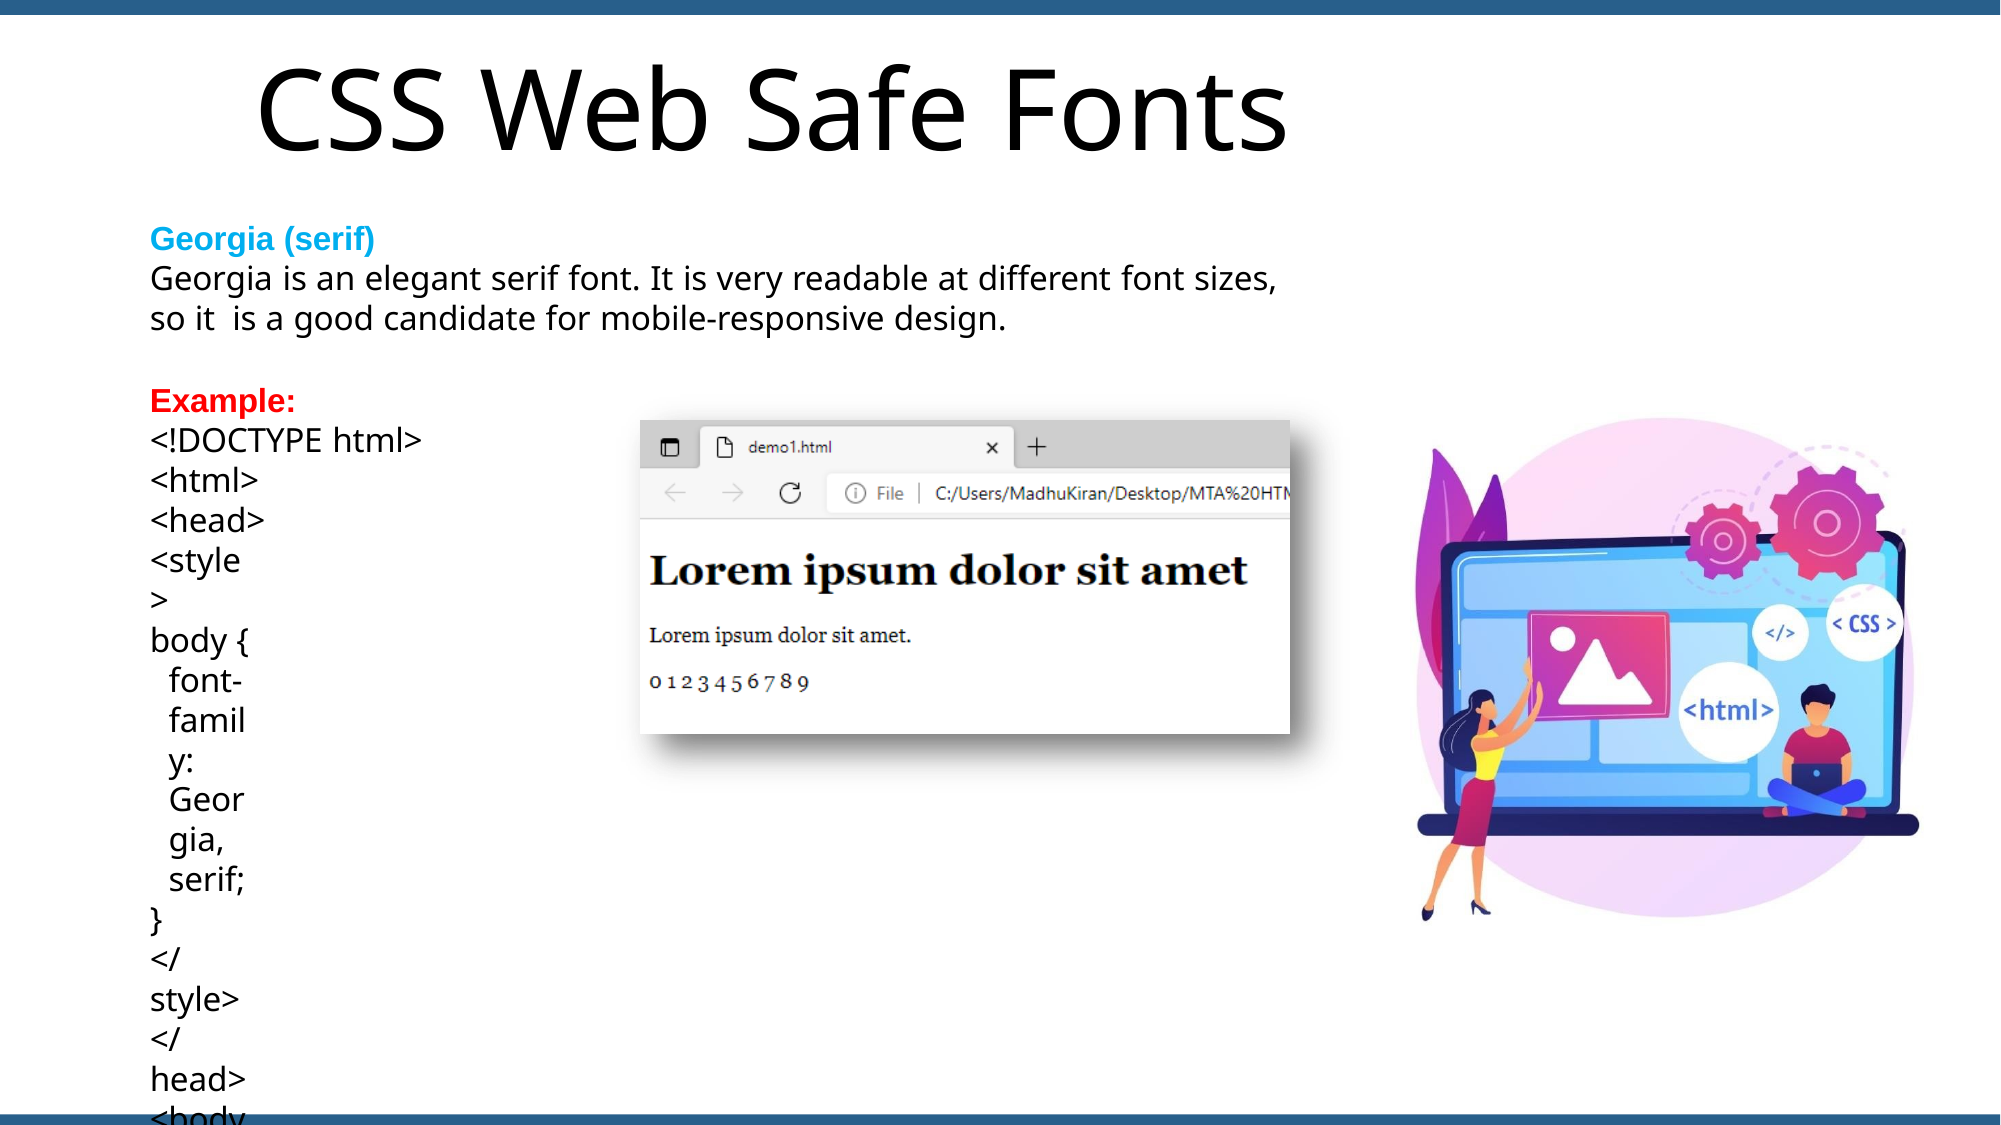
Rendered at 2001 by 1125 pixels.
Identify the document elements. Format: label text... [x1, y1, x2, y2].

picture [1410, 412, 1924, 927]
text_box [616, 394, 1351, 793]
text_box Georgia (serif) Georgia is an elegant serif font. It is very readable at different font sizes, so it is a good candidate for mobile-responsive design. Example: <!DOCTYPE html> <html> <head> <style> body { font-family: Georgia, serif; } </style> </head> <body> <h1>Lorem ipsum dolor sit amet</h1> <p>Lorem ipsum dolor sit amet.</p> <p>0 1 2 3 4 5 6 7 8 9</p> </body> </html> [147, 215, 1285, 1125]
title CSS Web Safe Fonts [252, 35, 1324, 226]
